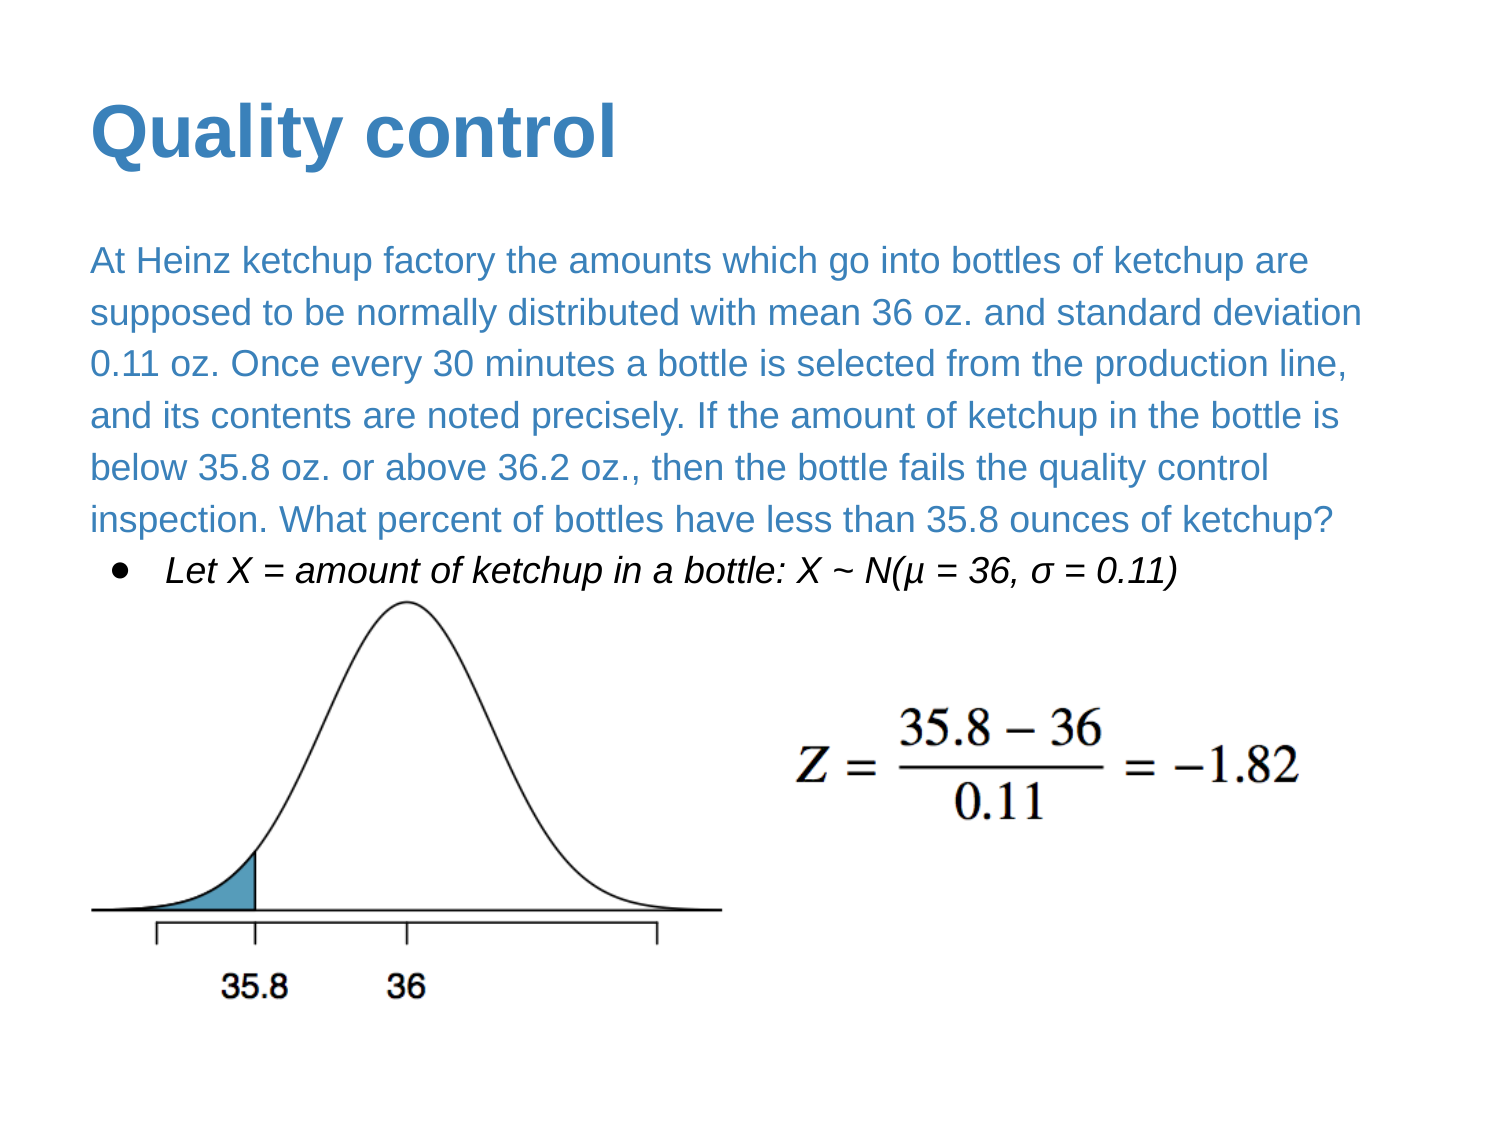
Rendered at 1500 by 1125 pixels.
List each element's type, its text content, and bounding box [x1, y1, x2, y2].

picture [782, 700, 1311, 837]
list At Heinz ketchup factory the amounts which go into bottles of ketchup are supposed to be normally distributed with mean 36 oz. and standard deviation 0.11 oz. Once every 30 minutes a bottle is selected from the production line, and its contents are noted precisely. If the amount of ketchup in the bottle is below 35.8 oz. or above 36.2 oz., then the bottle fails the quality control inspection. What percent of bottles have less than 35.8 ounces of ketchup? Let X = amount of ketchup in a bottle: X ~ N(µ = 36, σ = 0.11) [75, 214, 1426, 996]
picture [74, 592, 736, 1008]
title Quality control [75, 0, 1425, 188]
